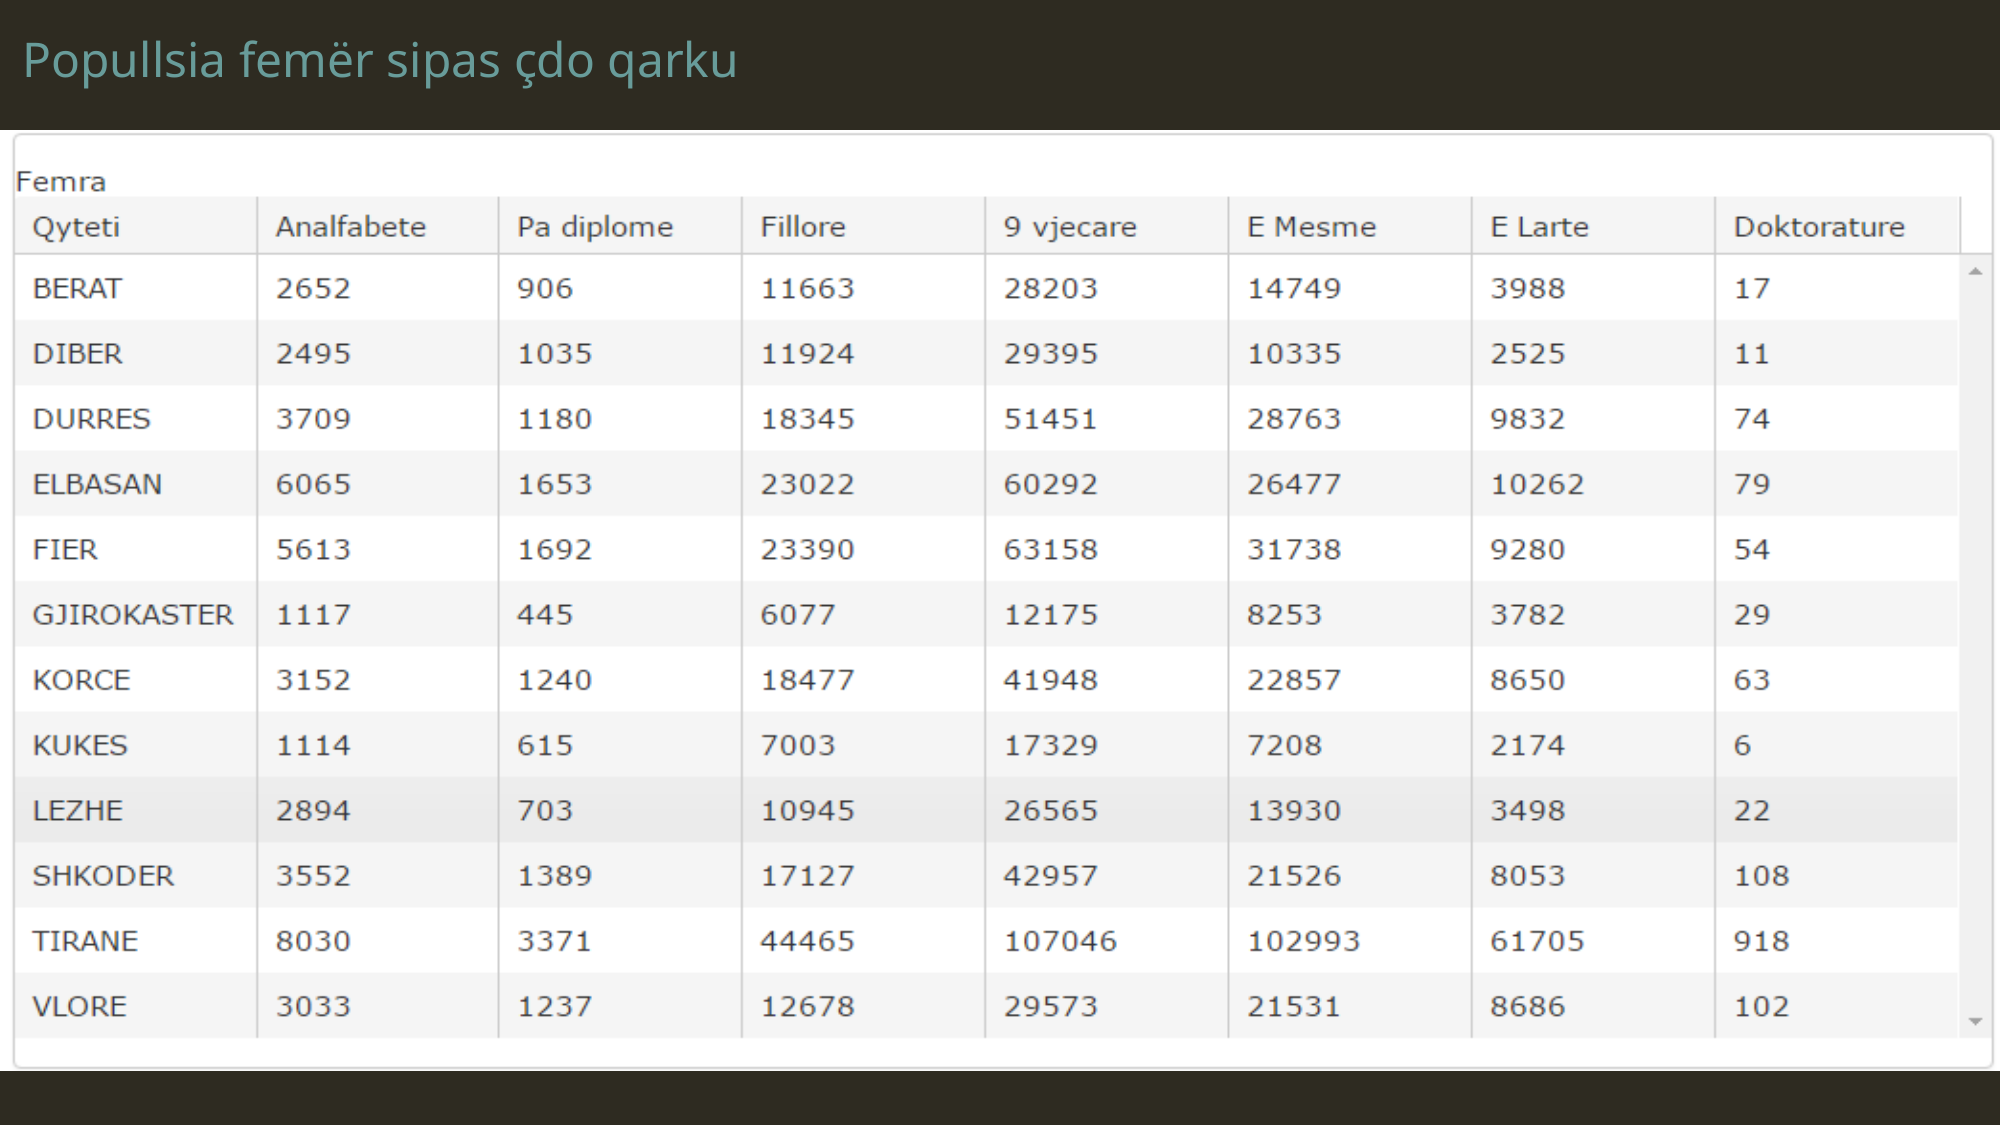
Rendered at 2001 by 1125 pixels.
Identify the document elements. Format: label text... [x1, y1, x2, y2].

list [0, 130, 2000, 1071]
list Popullsia femër sipas çdo qarku [0, 0, 847, 124]
